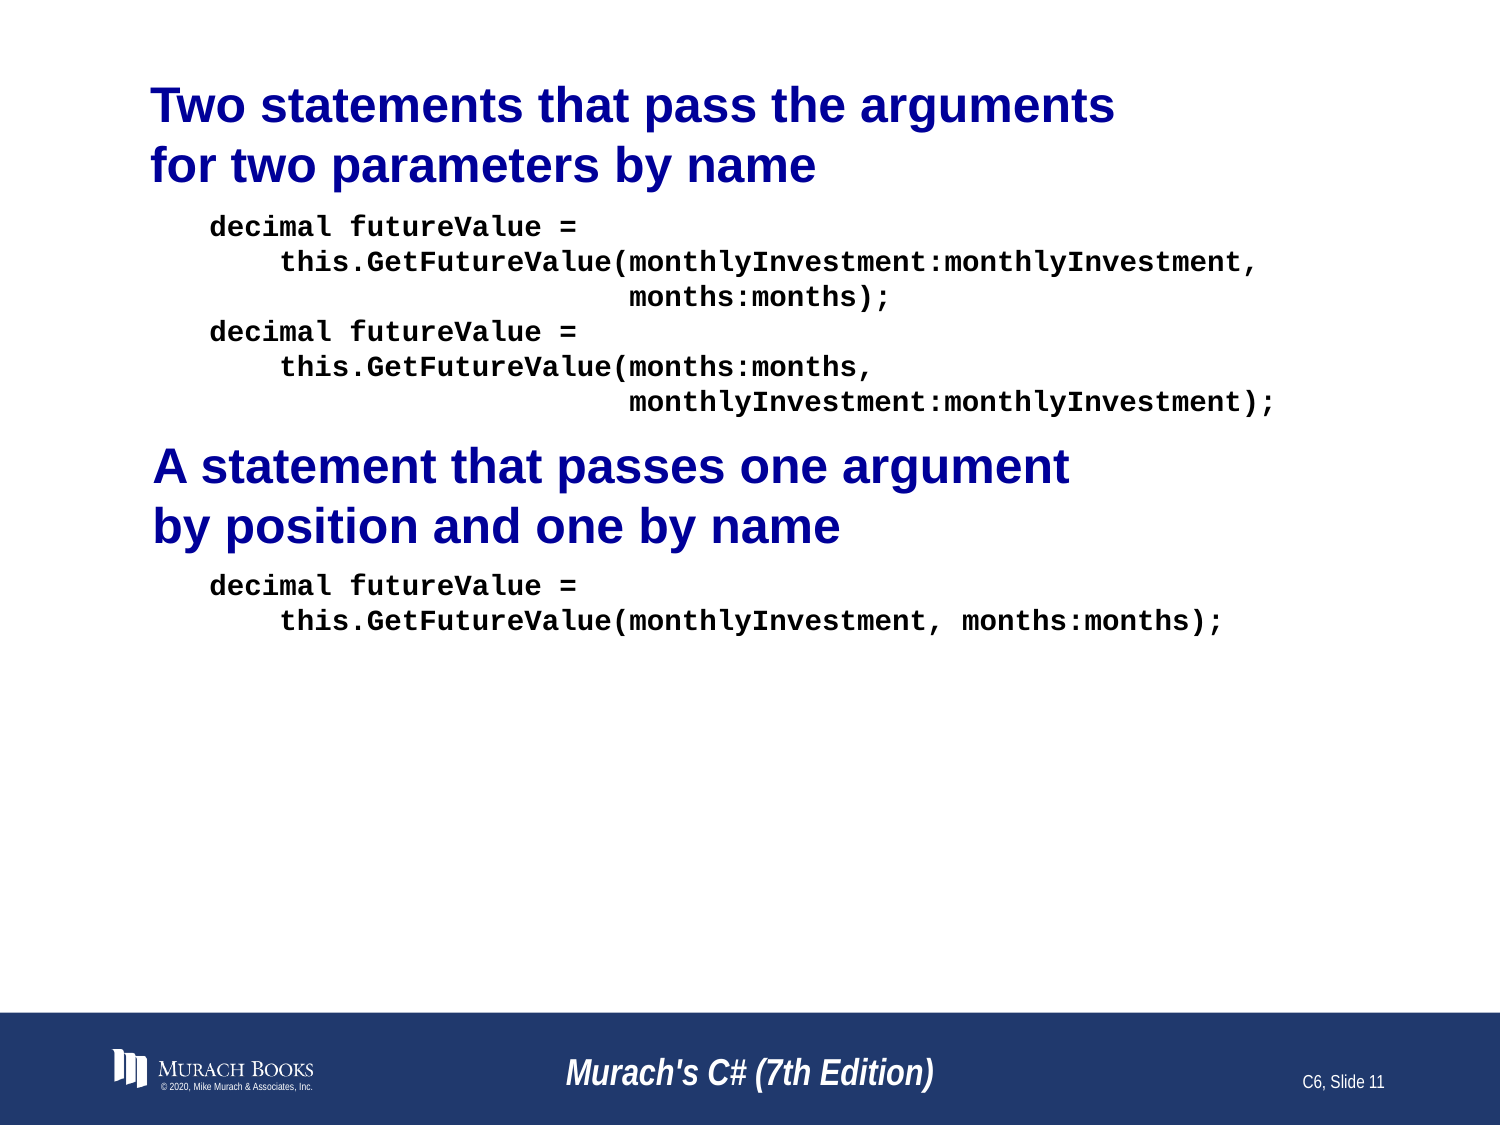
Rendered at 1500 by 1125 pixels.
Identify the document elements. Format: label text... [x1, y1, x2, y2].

slide_number Murach's C# (7th Edition) [463, 1025, 1050, 1100]
slide_number C6, Slide 11 [1087, 1025, 1400, 1100]
list decimal futureValue = this.GetFutureValue(monthlyInvestment:monthlyInvestment, months:months); decimal futureValue = this.GetFutureValue(months:months, monthlyInvestment:monthlyInvestment); A statement that passes one argument by position and one by name decimal futureValue = this.GetFutureValue(monthlyInvestment, months:months); [137, 200, 1350, 1000]
footer © 2020, Mike Murach & Associates, Inc. [12, 1025, 463, 1100]
title Two statements that pass the arguments for two parameters by name [150, 72, 1350, 194]
